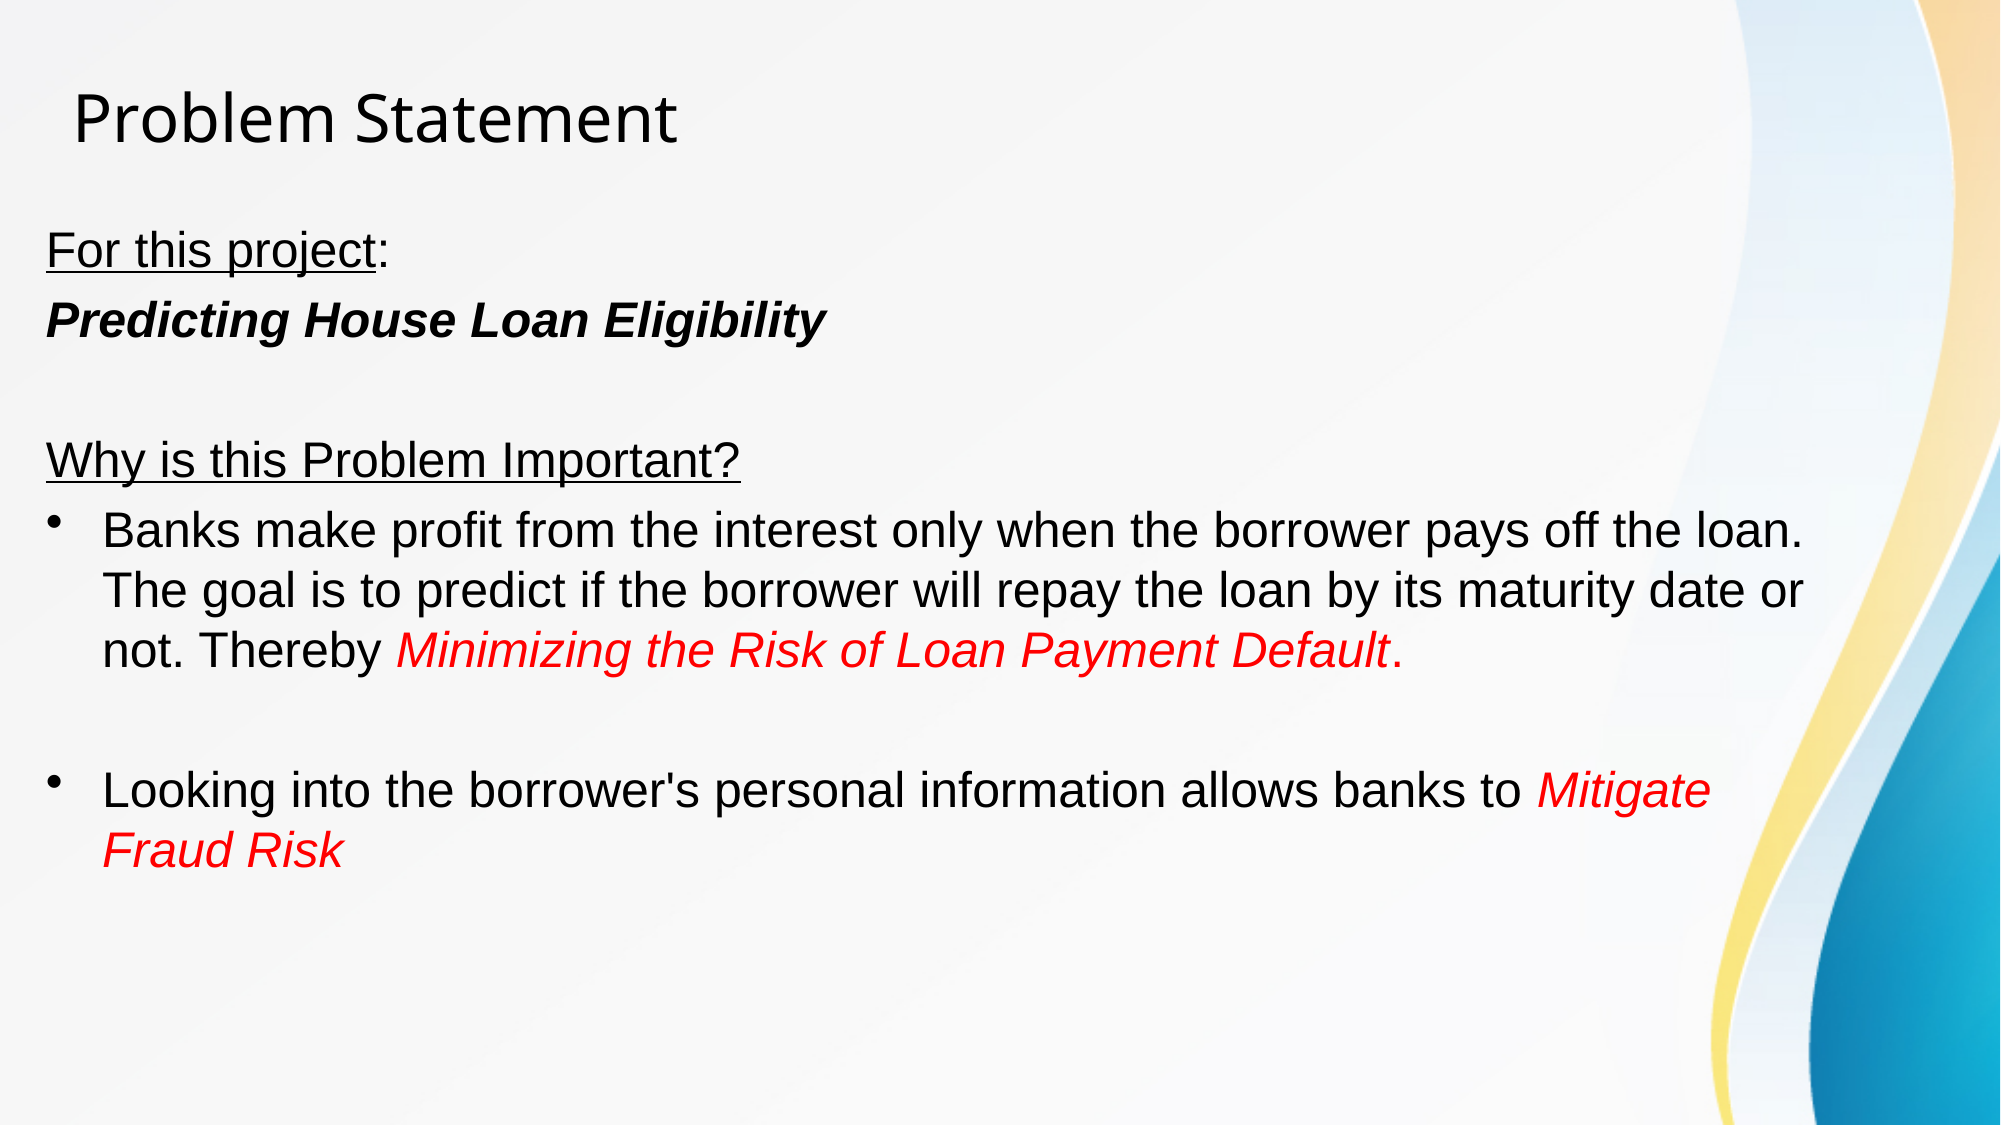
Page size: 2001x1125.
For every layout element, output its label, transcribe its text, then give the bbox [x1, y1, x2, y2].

title Problem Statement [57, 67, 1859, 164]
picture [0, 0, 2001, 1125]
list For this project: Predicting House Loan Eligibility Why is this Problem Important? Banks make profit from the interest only when the borrower pays off the loan. The goal is to predict if the borrower will repay the loan by its maturity date or not. Thereby Minimizing the Risk of Loan Payment Default. Looking into the borrower's personal information allows banks to Mitigate Fraud Risk [30, 210, 1830, 1024]
